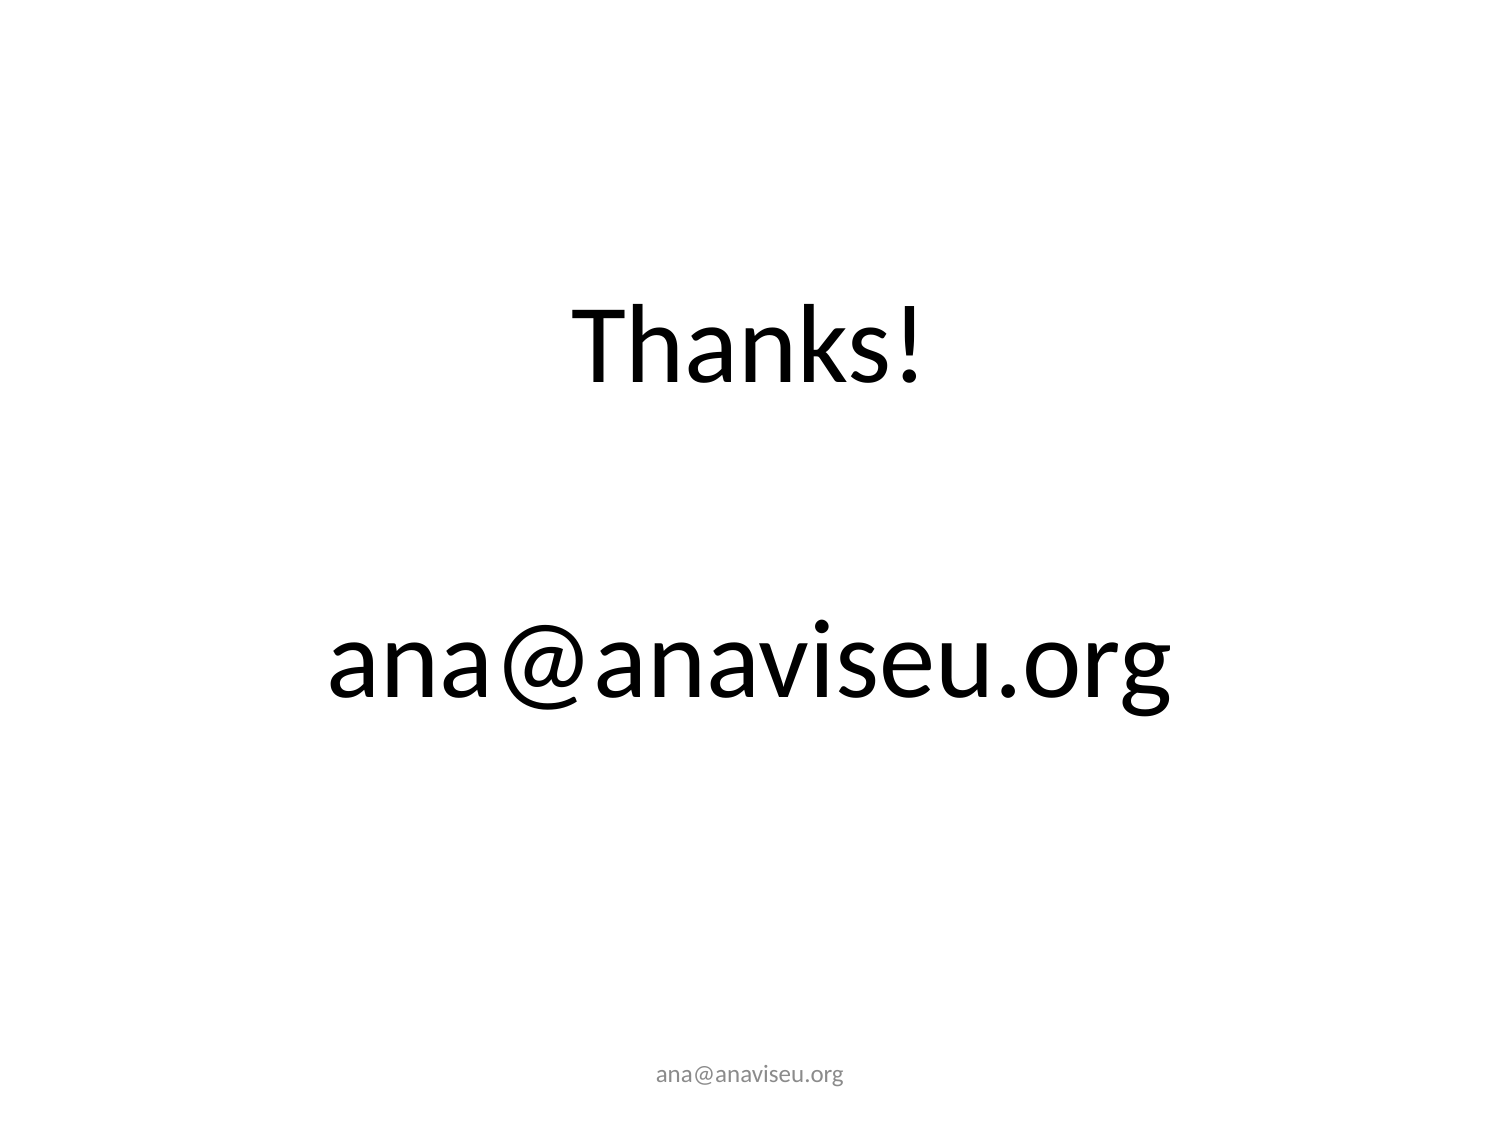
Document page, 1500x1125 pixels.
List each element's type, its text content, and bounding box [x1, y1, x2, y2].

list Thanks! ana@anaviseu.org [75, 262, 1425, 1005]
footer ana@anaviseu.org [512, 1042, 988, 1103]
